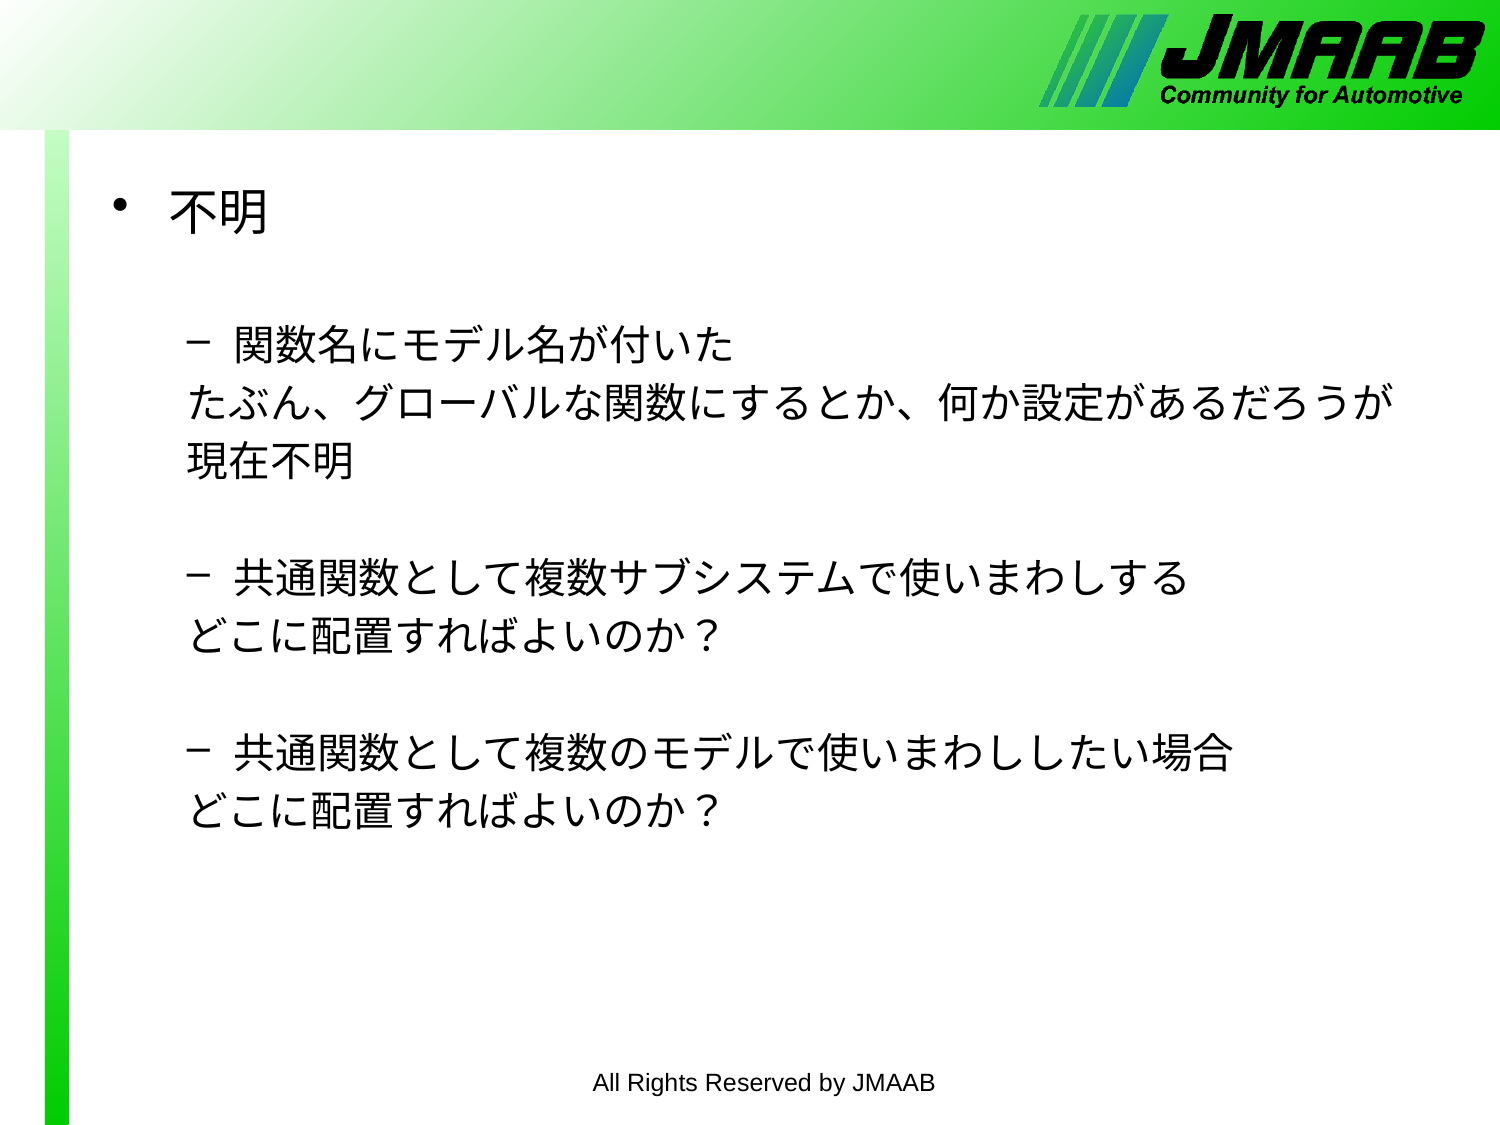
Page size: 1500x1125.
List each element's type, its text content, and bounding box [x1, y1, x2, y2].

list 不明 関数名にモデル名が付いた たぶん、グローバルな関数にするとか、何か設定があるだろうが 現在不明 共通関数として複数サブシステムで使いまわしする どこに配置すればよいのか？ 共通関数として複数のモデルで使いまわししたい場合 どこに配置すればよいのか？ [96, 172, 1447, 1047]
picture [1036, 11, 1486, 109]
